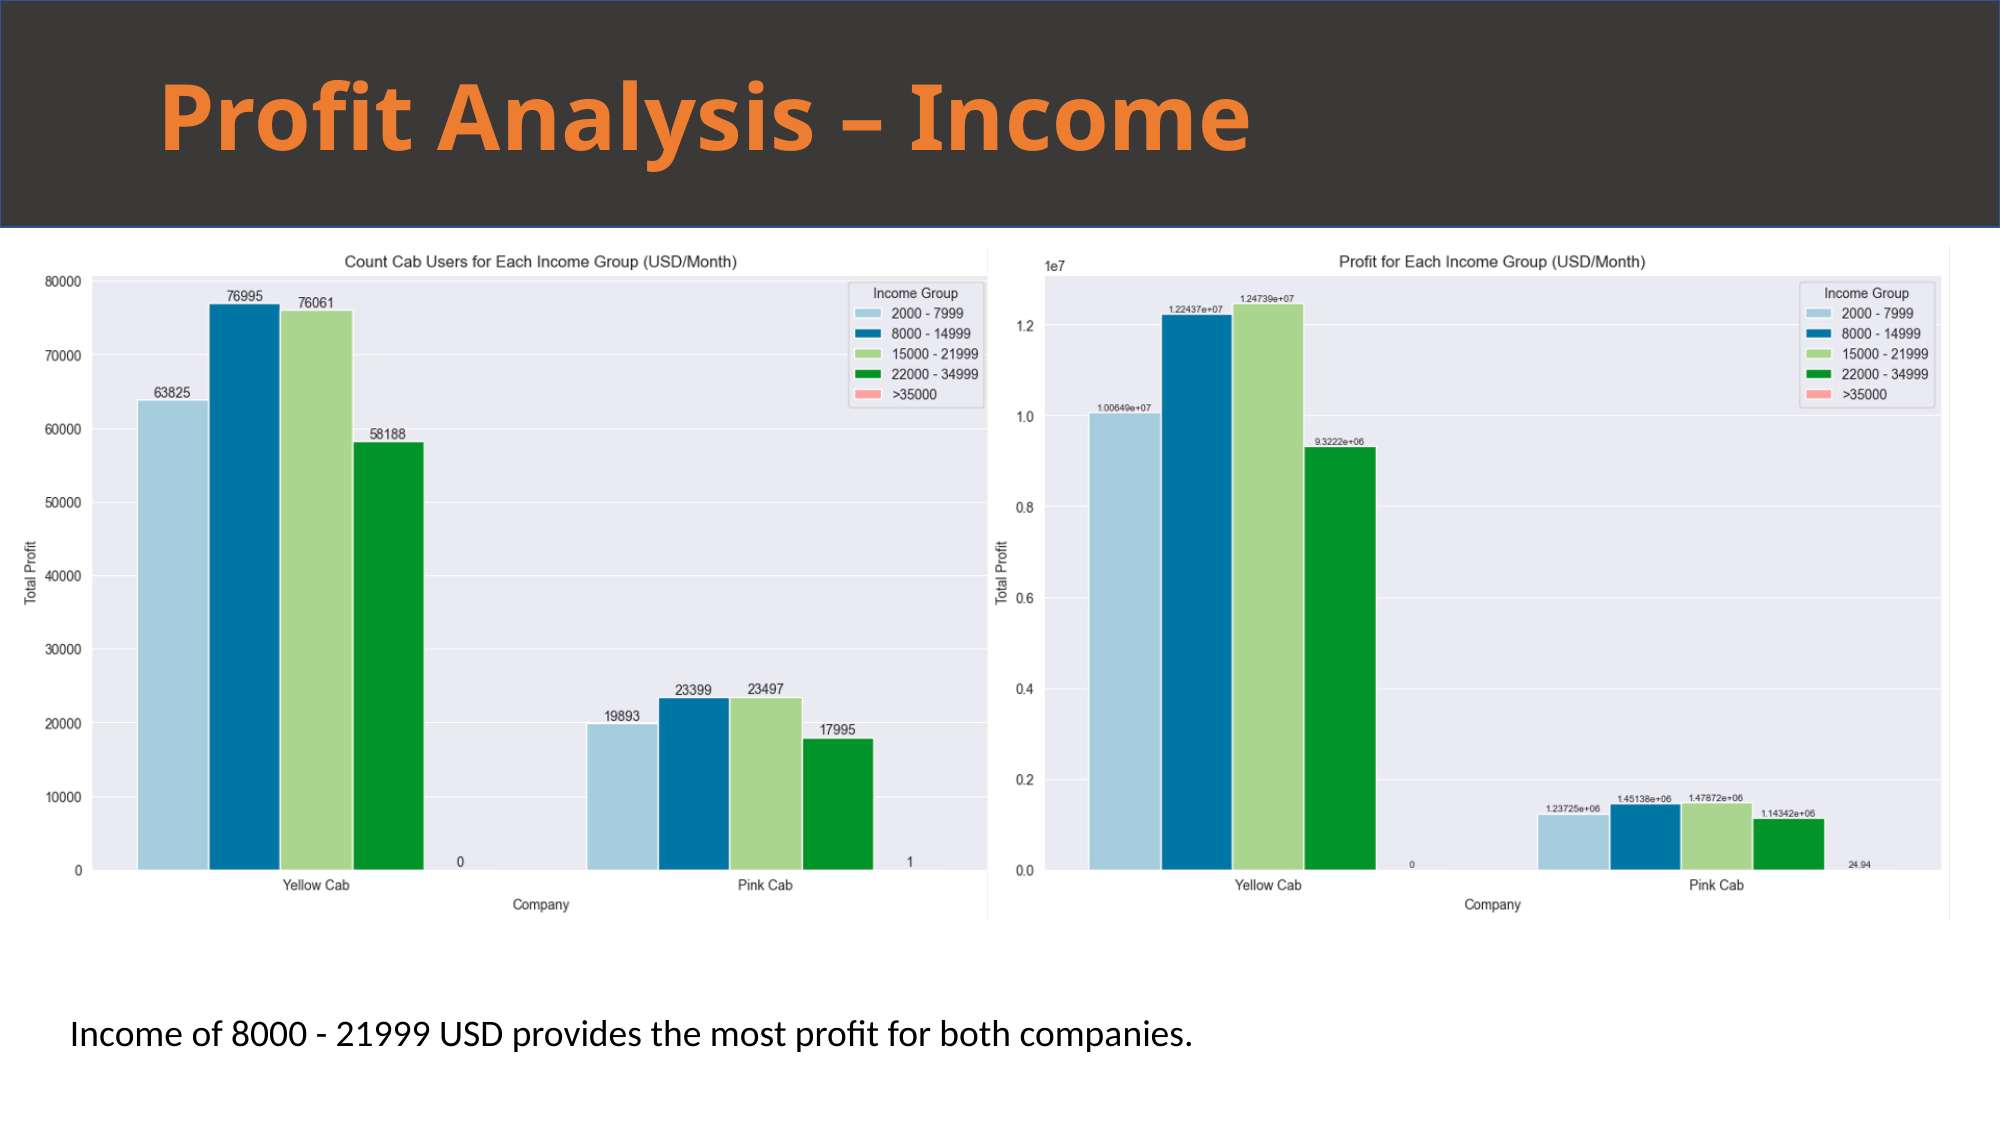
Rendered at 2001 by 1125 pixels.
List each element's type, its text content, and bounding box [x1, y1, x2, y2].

text_box Profit Analysis – Income [0, 0, 2000, 228]
picture [16, 246, 1951, 921]
text_box Income of 8000 - 21999 USD provides the most profit for both companies. [55, 1002, 1911, 1062]
